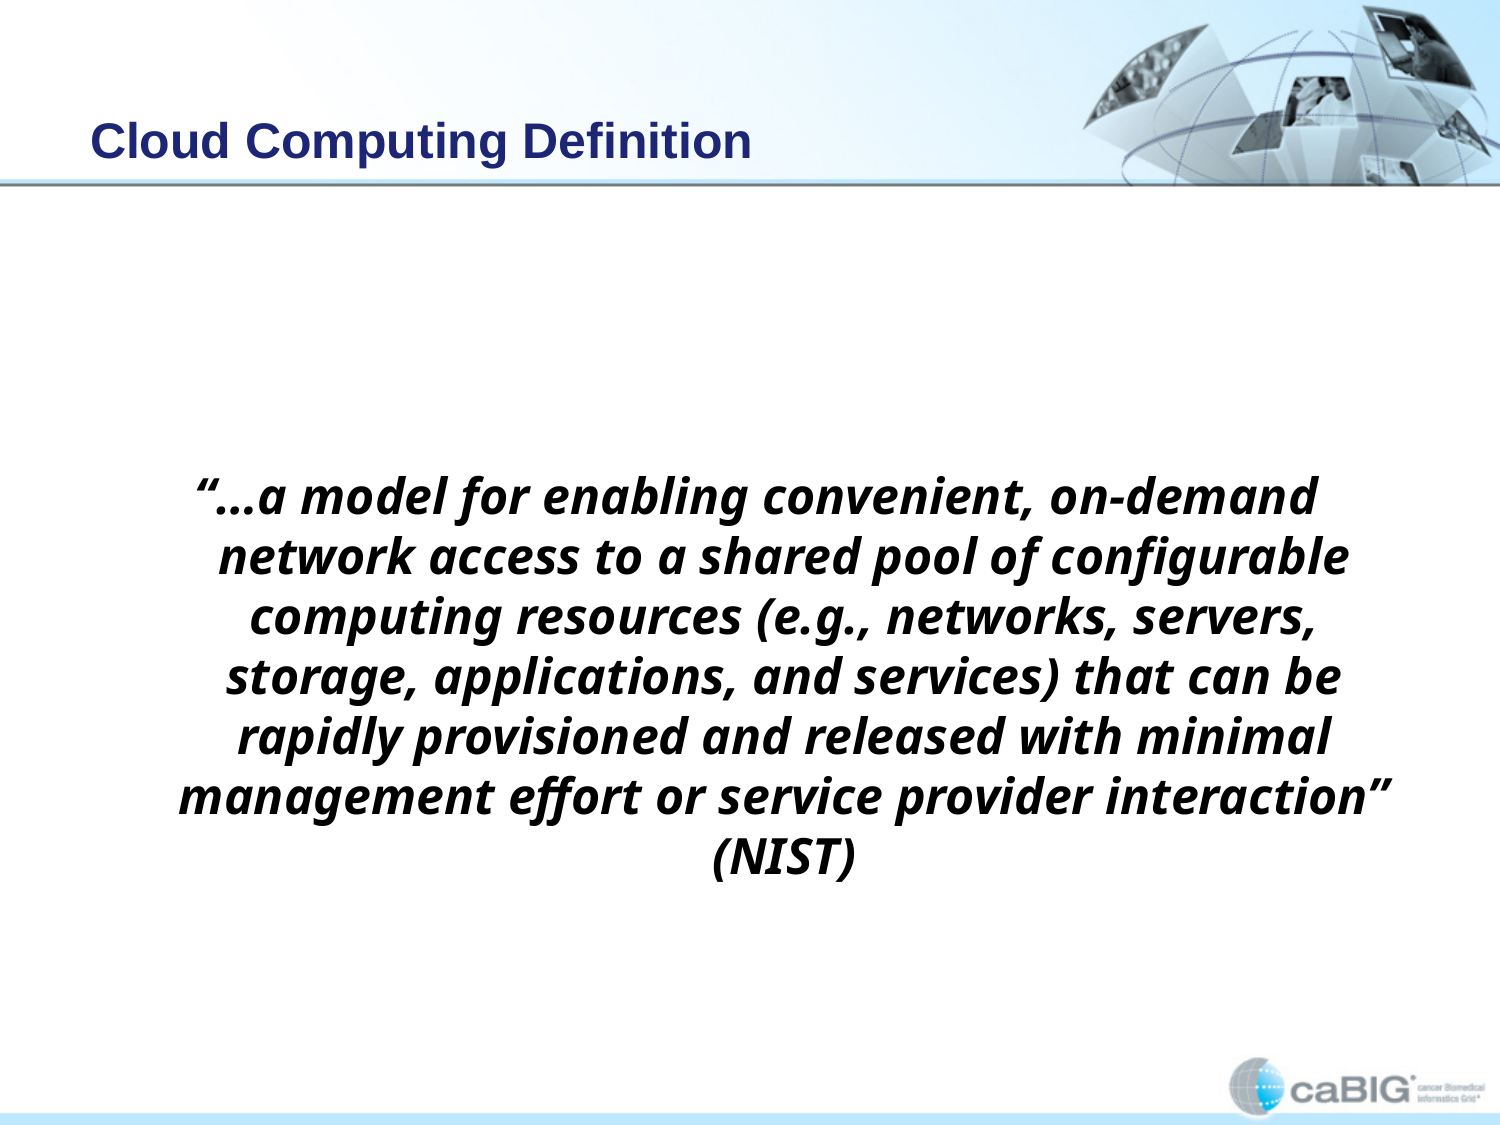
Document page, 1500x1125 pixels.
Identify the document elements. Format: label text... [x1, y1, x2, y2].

picture [0, 0, 1500, 1125]
list “…a model for enabling convenient, on-demand network access to a shared pool of configurable computing resources (e.g., networks, servers, storage, applications, and services) that can be rapidly provisioned and released with minimal management effort or service provider interaction” (NIST) [74, 212, 1438, 1088]
title Cloud Computing Definition [74, 44, 1426, 212]
